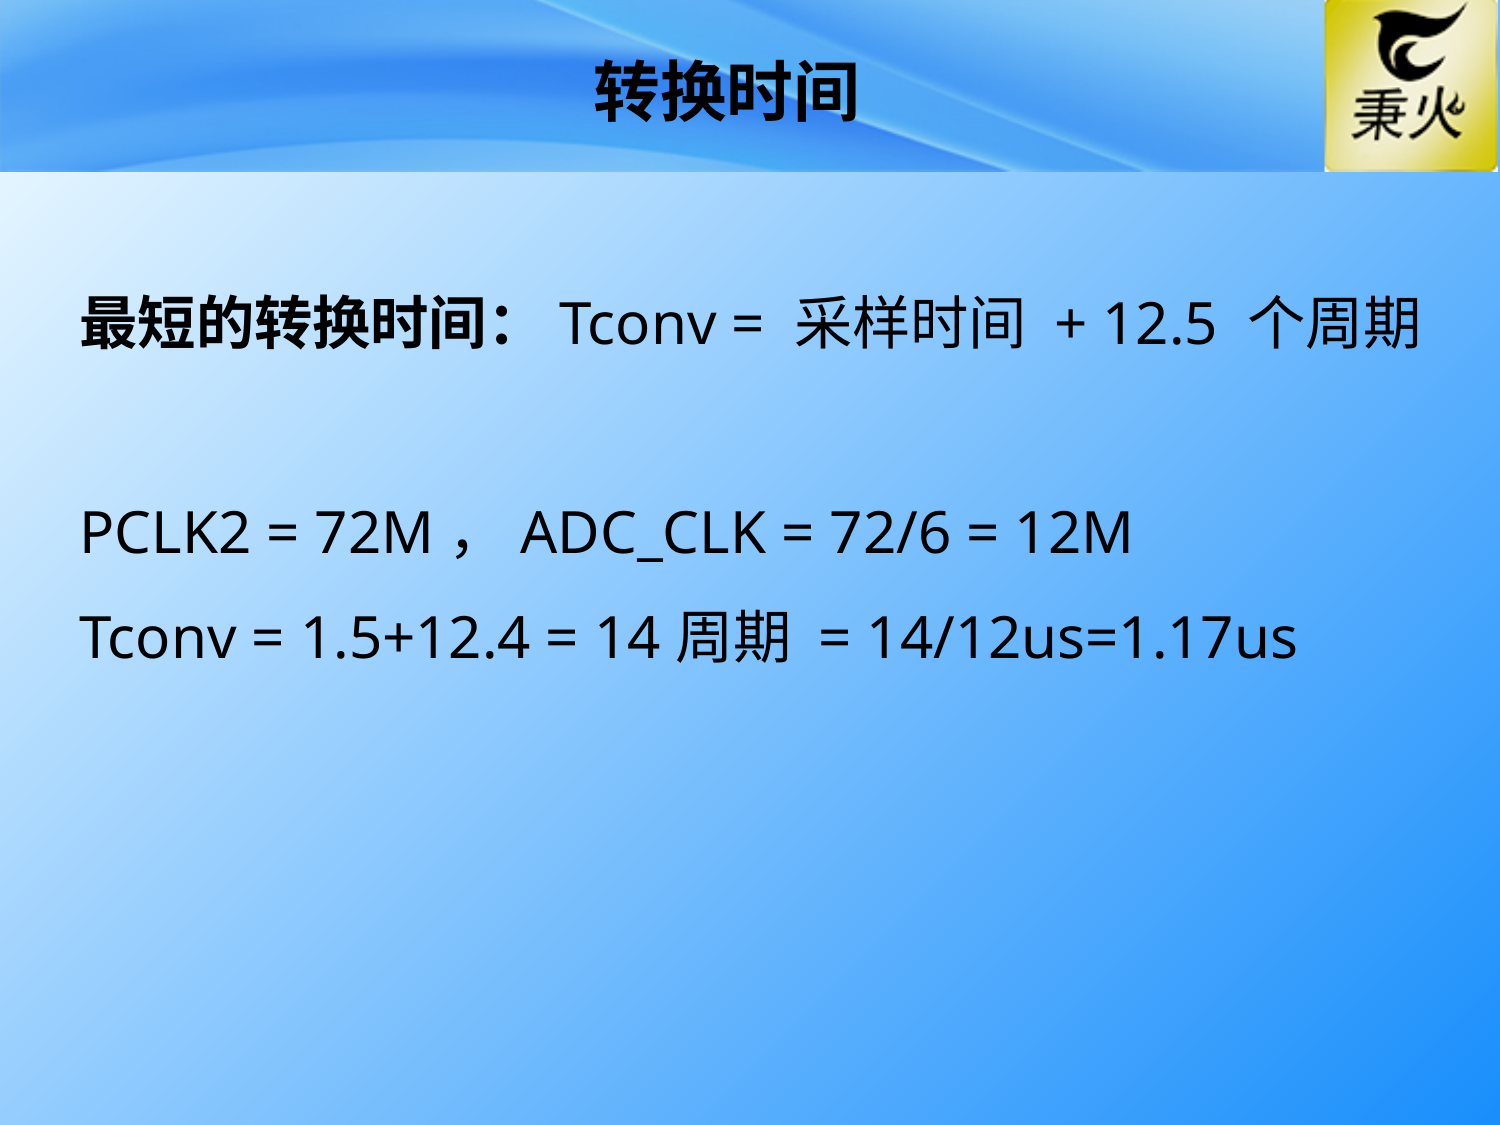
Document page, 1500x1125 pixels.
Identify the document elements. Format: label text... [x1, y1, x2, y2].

picture [0, 0, 1498, 172]
text_box 最短的转换时间：Tconv = 采样时间 + 12.5 个周期 PCLK2 = 72M，ADC_CLK = 72/6 = 12M Tconv = 1.5+12.4 = 14周期 = 14/12us=1.17us [64, 243, 1451, 678]
